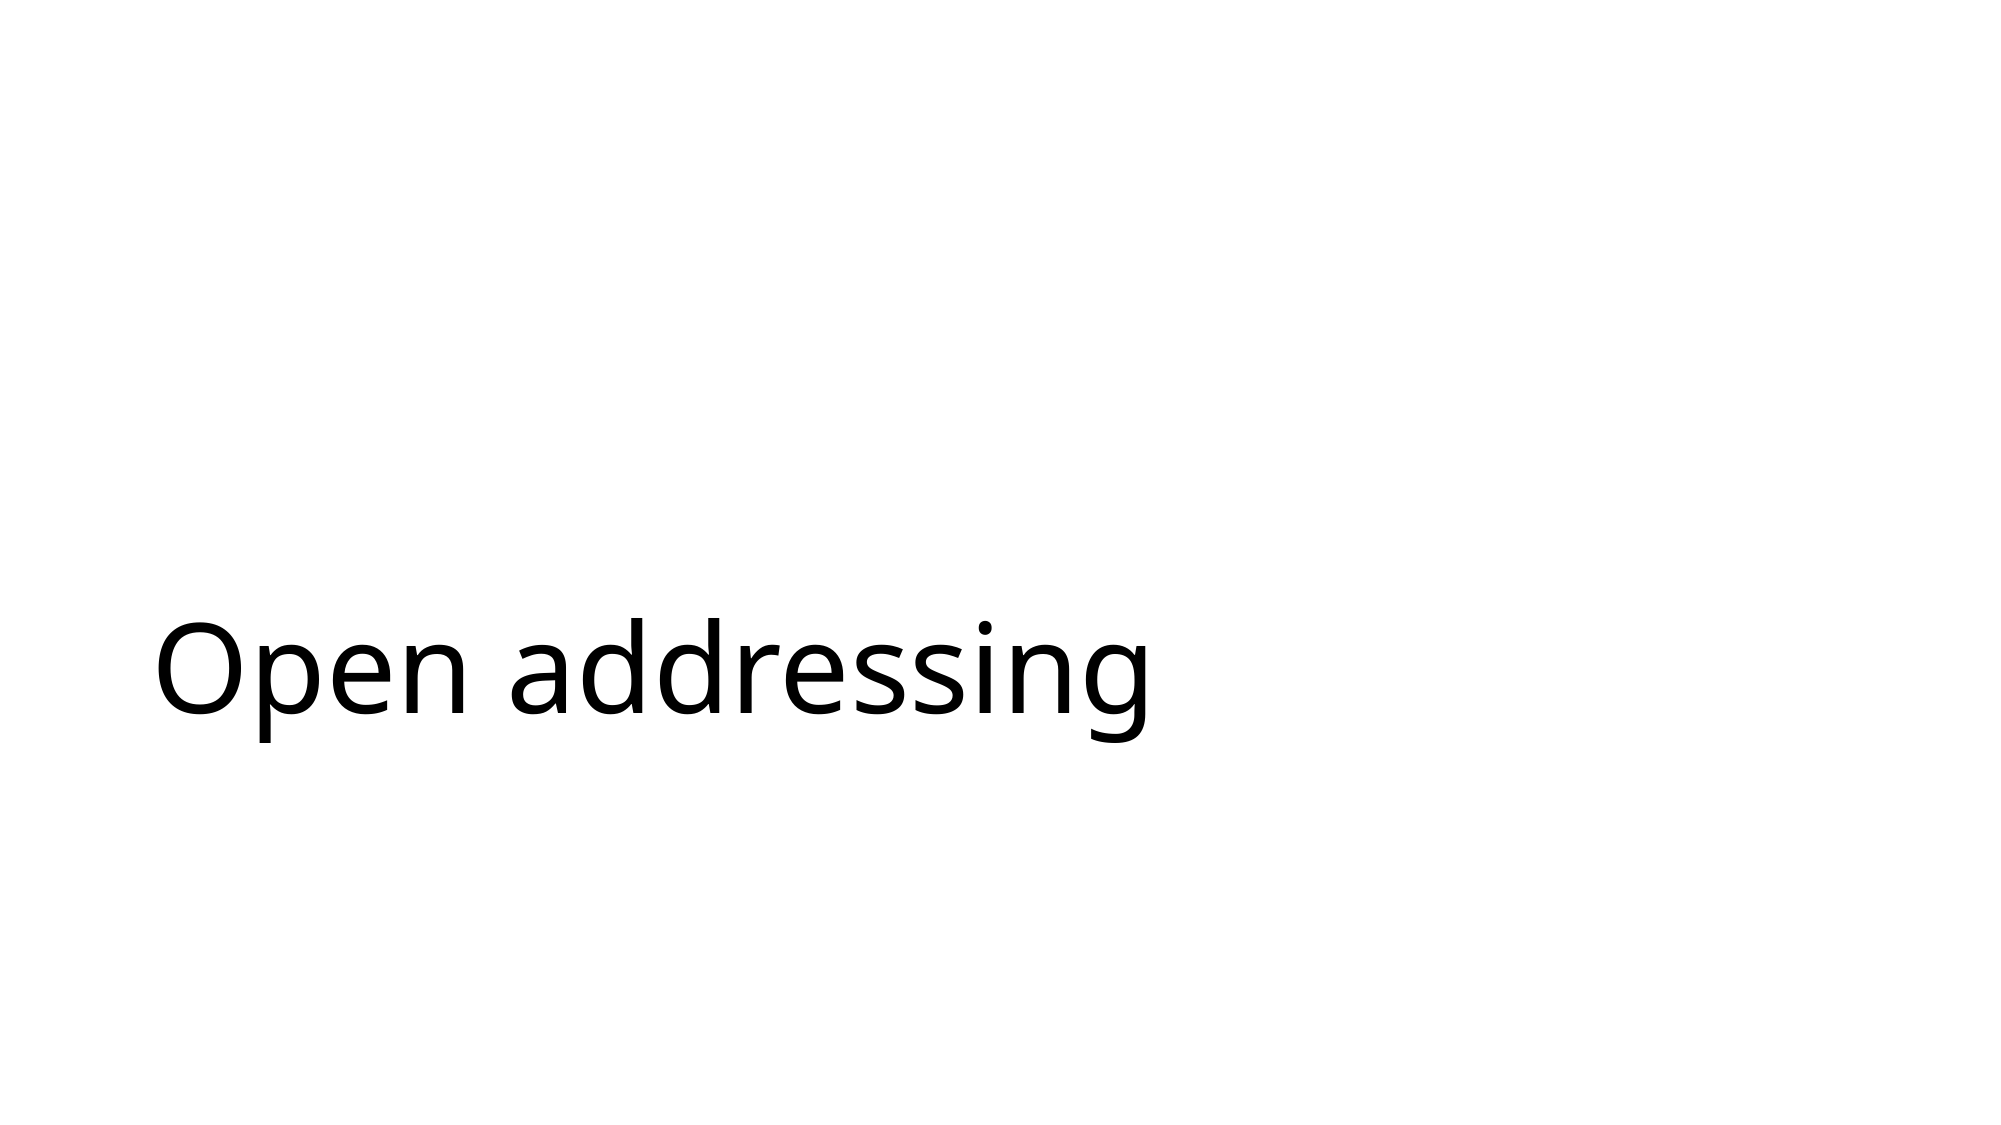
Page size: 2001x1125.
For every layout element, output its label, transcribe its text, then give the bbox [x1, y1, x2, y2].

title Open addressing [136, 280, 1862, 749]
